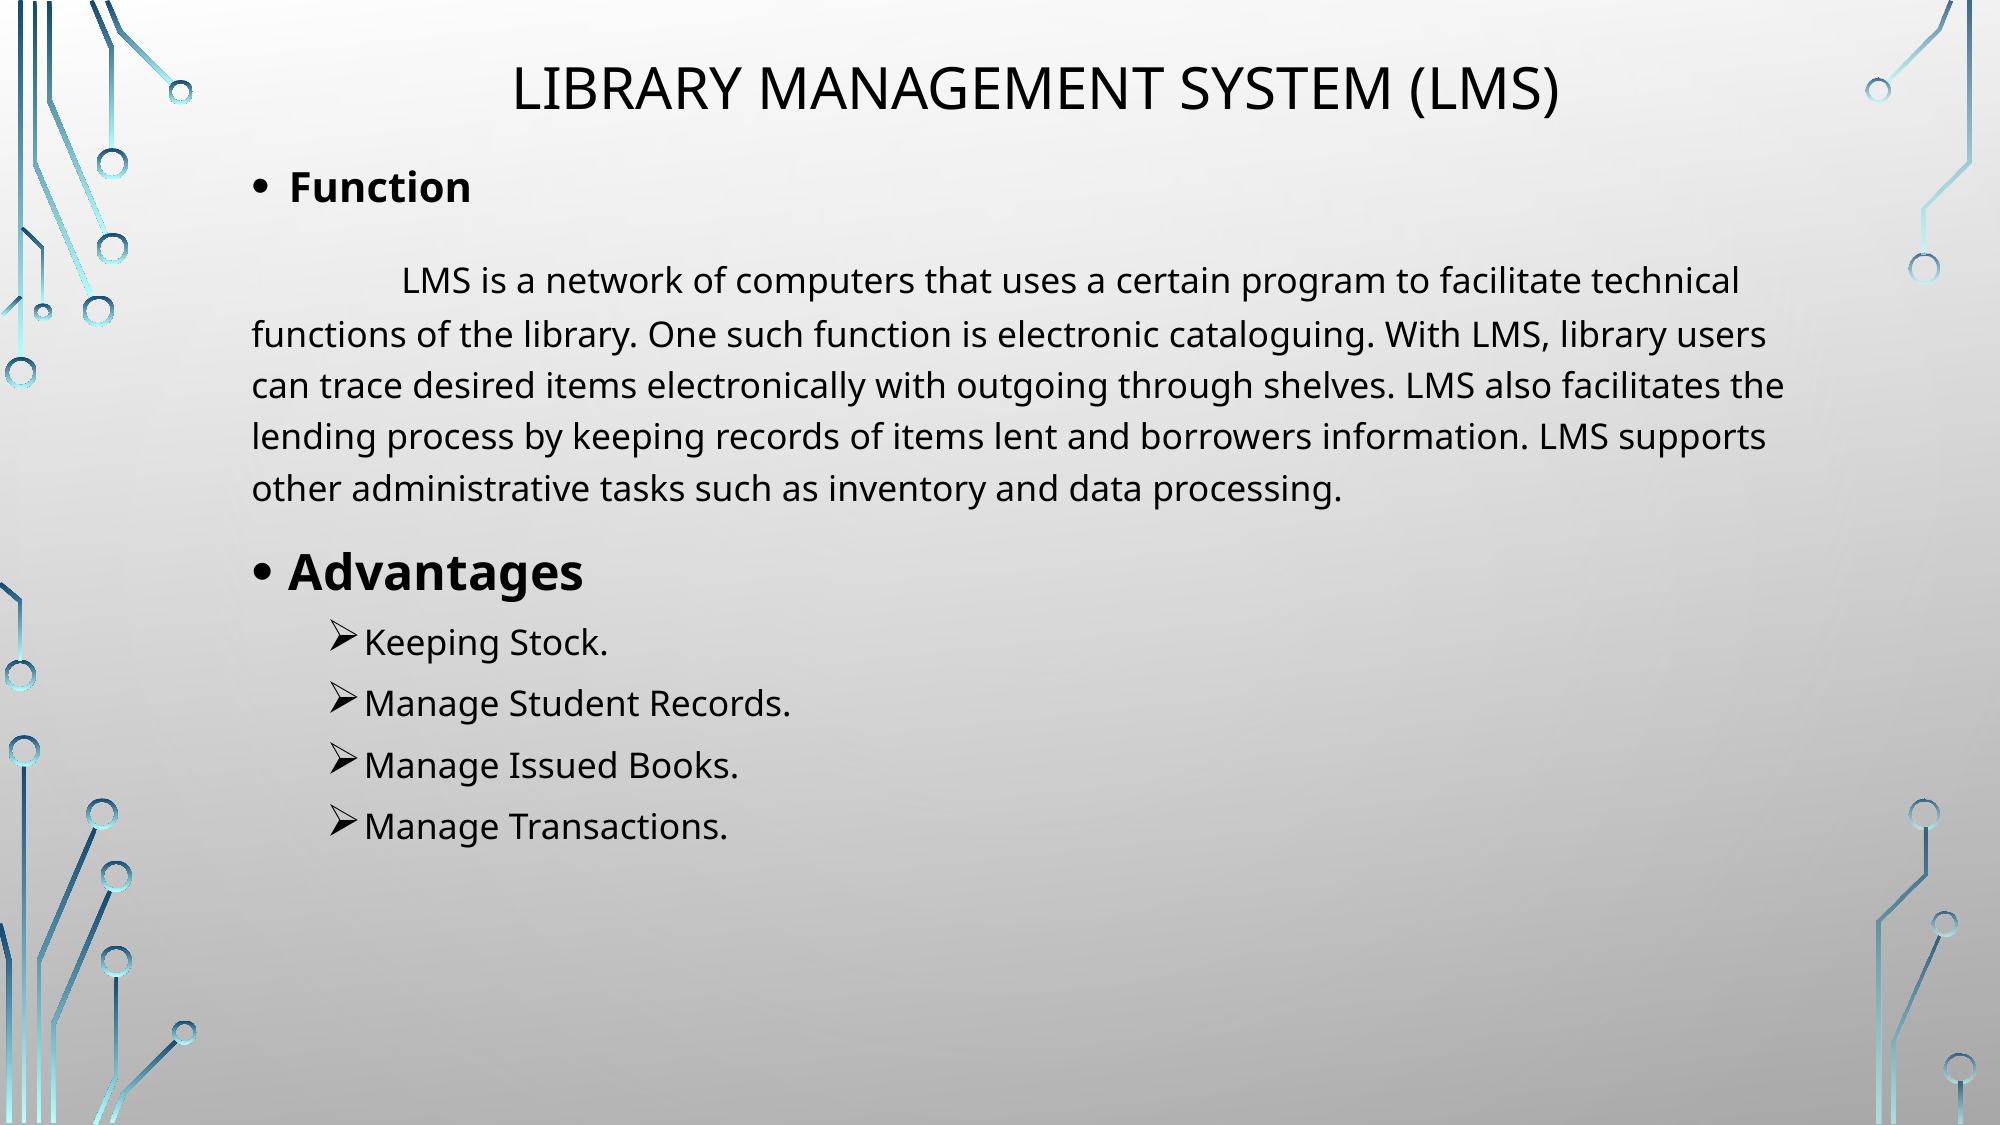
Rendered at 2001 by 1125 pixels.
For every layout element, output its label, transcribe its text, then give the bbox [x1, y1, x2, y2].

list Function LMS is a network of computers that uses a certain program to facilitate technical functions of the library. One such function is electronic cataloguing. With LMS, library users can trace desired items electronically with outgoing through shelves. LMS also facilitates the lending process by keeping records of items lent and borrowers information. LMS supports other administrative tasks such as inventory and data processing. Advantages Keeping Stock. Manage Student Records. Manage Issued Books. Manage Transactions. [236, 143, 1851, 1123]
title Library Management System (LMS) [223, 51, 1849, 130]
